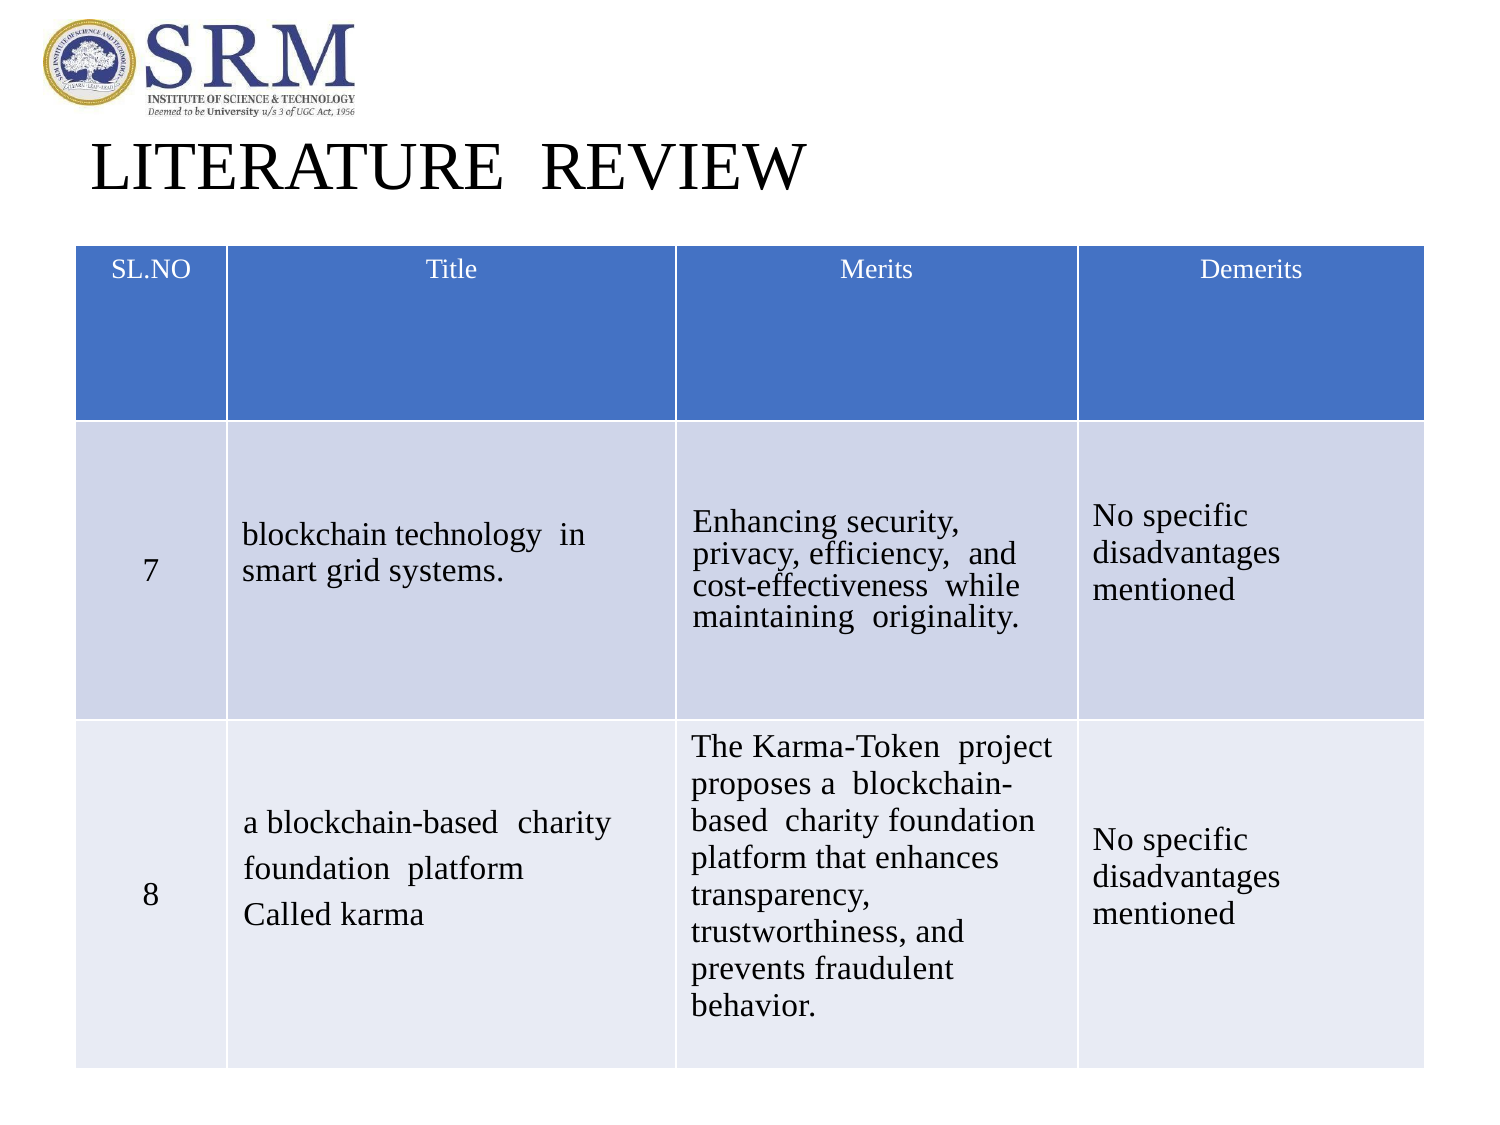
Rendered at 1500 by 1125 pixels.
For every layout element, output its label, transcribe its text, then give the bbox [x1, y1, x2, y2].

table_cell a blockchain-based charity foundation platform Called karma [228, 721, 675, 1068]
table_cell 8 [76, 721, 226, 1068]
table_header Merits [677, 246, 1077, 420]
table_header SL.NO [76, 246, 226, 420]
table_cell Enhancing security, privacy, efficiency, and cost-effectiveness while maintaining originality. [677, 422, 1077, 719]
title LITERATURE REVIEW [75, 90, 1500, 246]
table_header Demerits [1079, 246, 1424, 420]
table_cell 7 [76, 422, 226, 719]
table_header Title [228, 246, 675, 420]
table_cell No specific disadvantages mentioned [1079, 422, 1424, 719]
table_cell blockchain technology in smart grid systems. [228, 422, 675, 719]
table_cell The Karma-Token project proposes a blockchain-based charity foundation platform that enhances transparency, trustworthiness, and prevents fraudulent behavior. [677, 721, 1077, 1068]
picture [43, 19, 355, 117]
table_cell No specific disadvantages mentioned [1079, 721, 1424, 1068]
